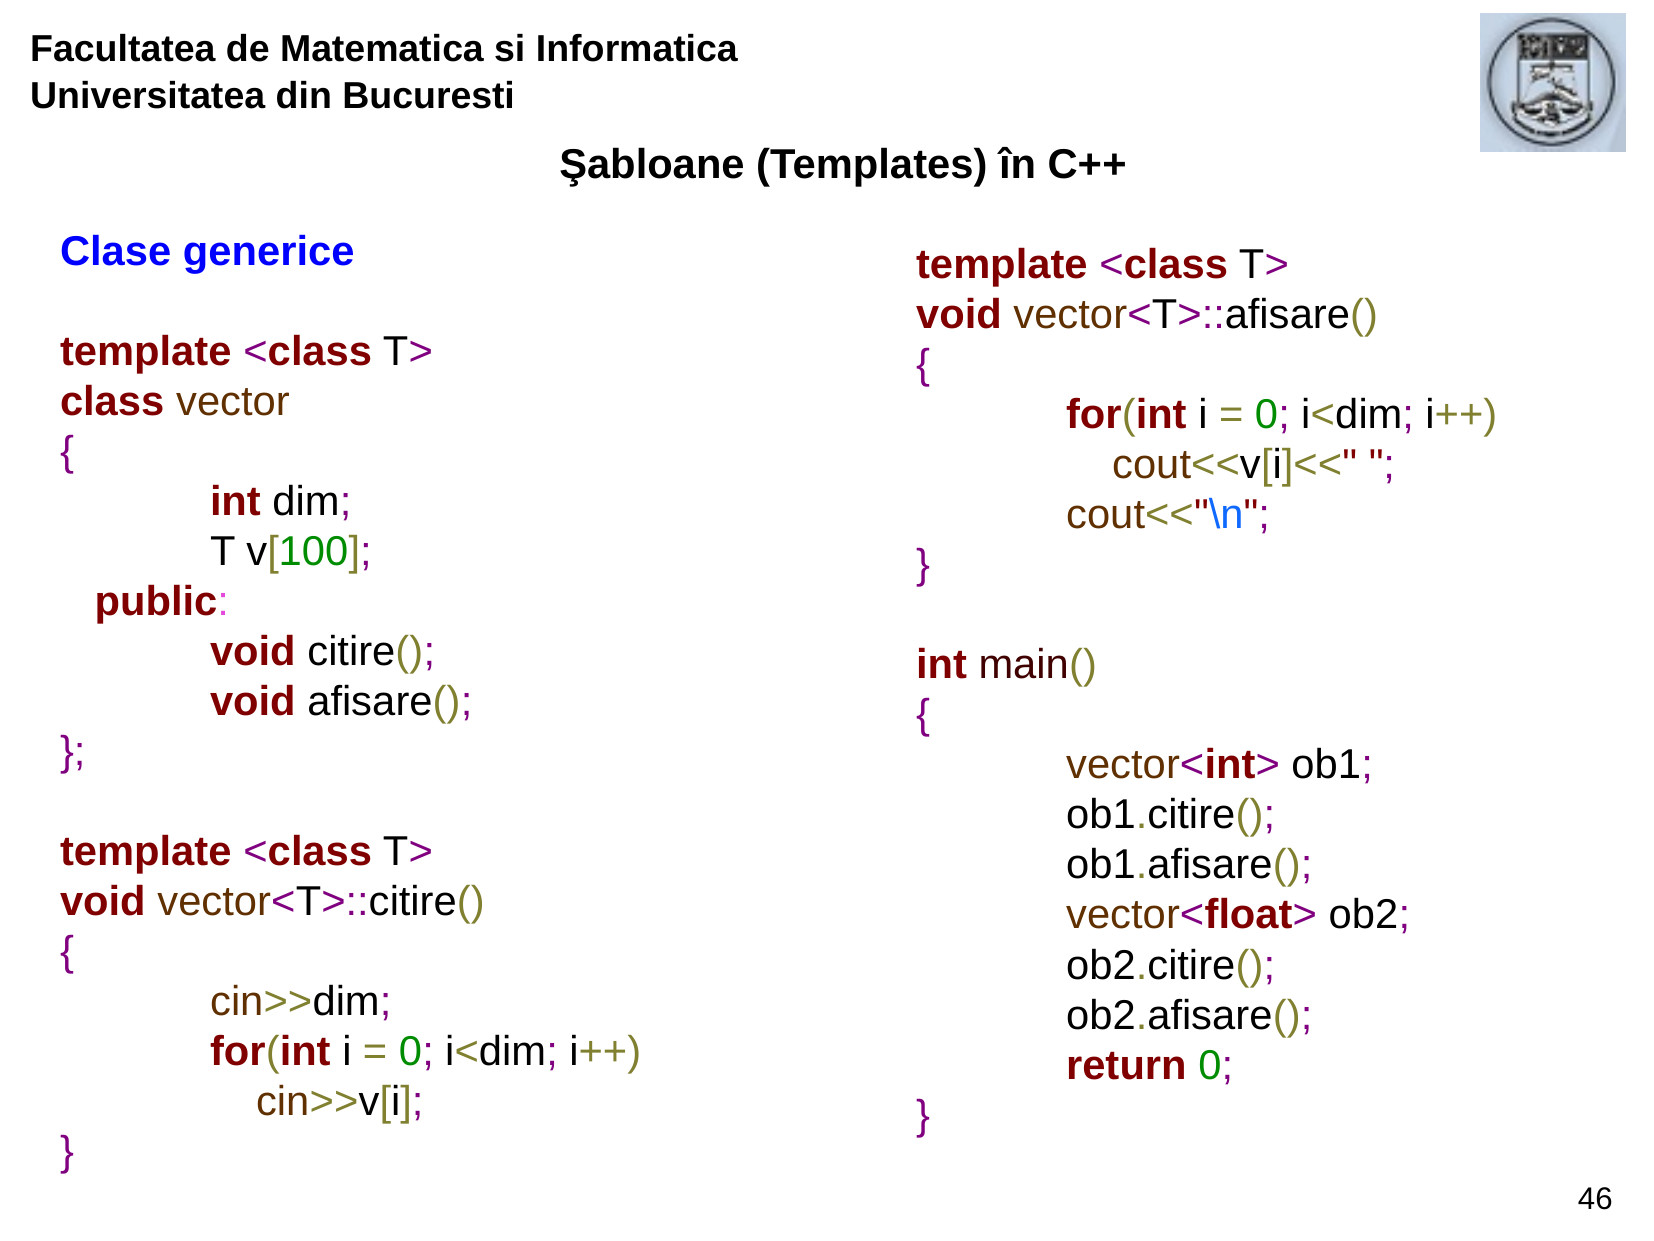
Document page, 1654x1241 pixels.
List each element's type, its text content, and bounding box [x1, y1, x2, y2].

text_box Clase generice template <class T> class vector { int dim; T v[100]; public: void citire(); void afisare(); }; template <class T> void vector<T>::citire() { cin>>dim; for(int i = 0; i<dim; i++) cin>>v[i]; } [45, 208, 748, 1131]
text_box 46 [1524, 1158, 1630, 1225]
text_box Facultatea de Matematica si Informatica Universitatea din Bucuresti [13, 13, 841, 122]
text_box template <class T> void vector<T>::afisare() { for(int i = 0; i<dim; i++) cout<<v[i]<<" "; cout<<"\n"; } int main() { vector<int> ob1; ob1.citire(); ob1.afisare(); vector<float> ob2; ob2.citire(); ob2.afisare(); return 0; } [901, 222, 1539, 1159]
text_box Şabloane (Templates) în C++ [293, 135, 1394, 209]
picture [1480, 13, 1626, 152]
